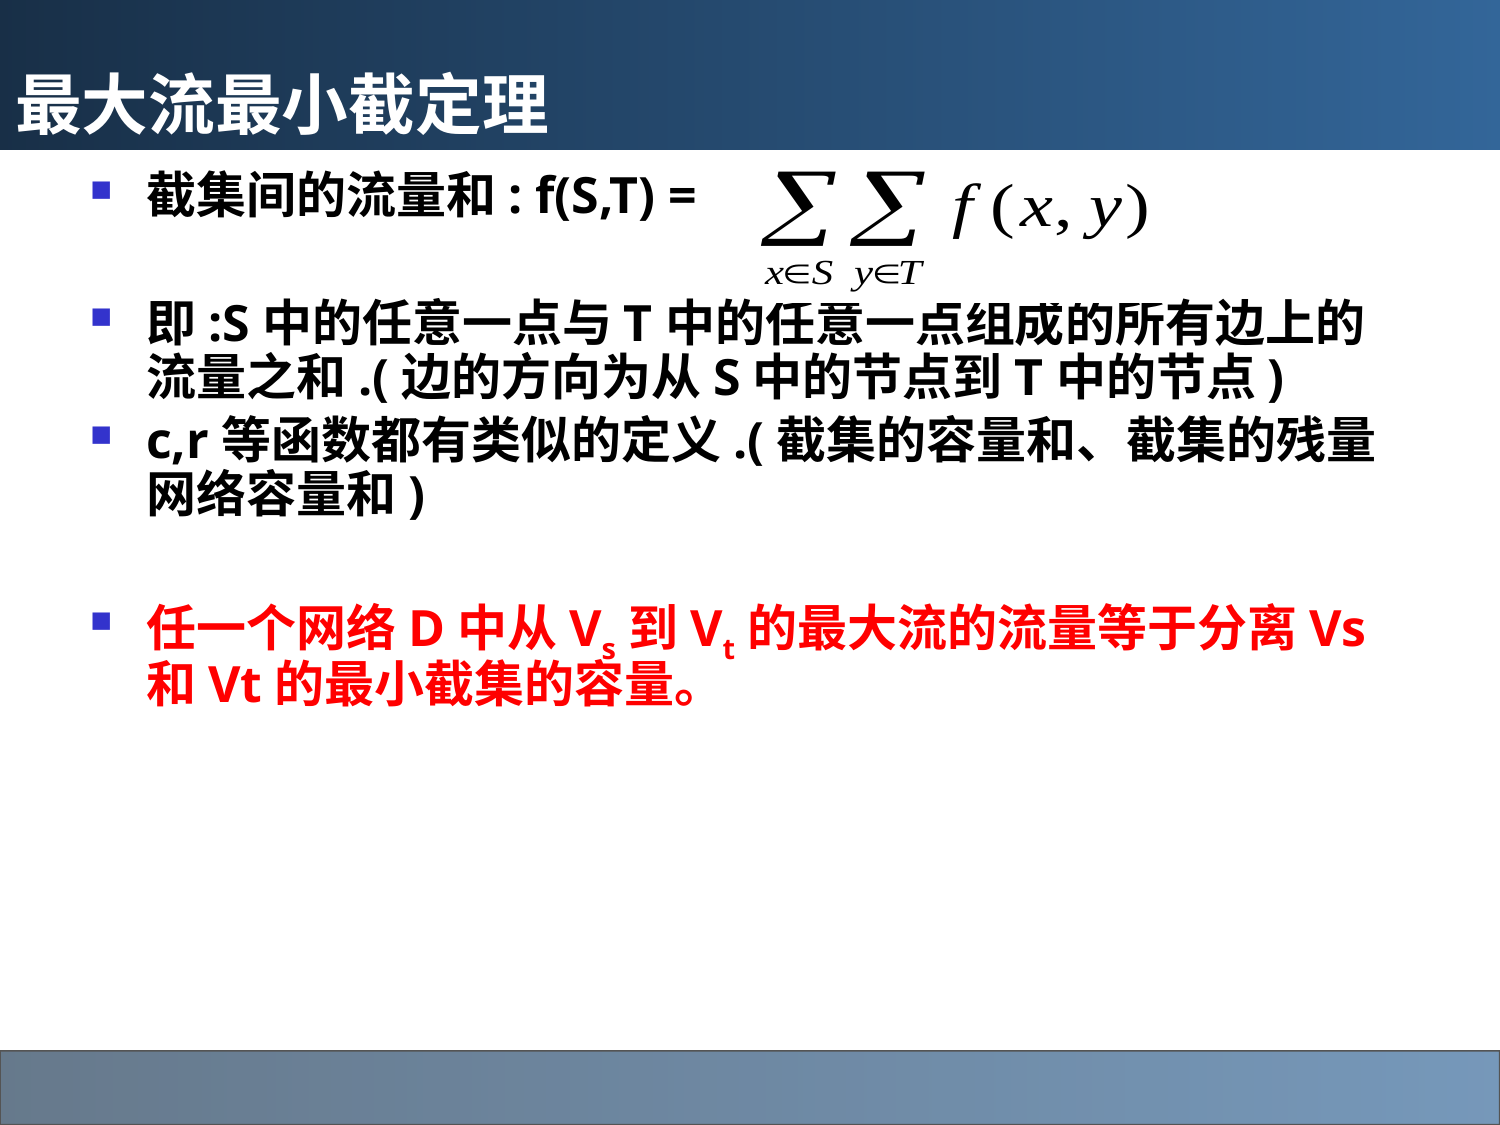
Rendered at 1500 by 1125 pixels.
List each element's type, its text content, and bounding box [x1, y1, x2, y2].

title 最大流最小截定理 [0, 0, 1500, 150]
list 截集间的流量和: f(S,T) = 即:S中的任意一点与T中的任意一点组成的所有边上的流量之和.(边的方向为从S中的节点到T中的节点) c,r等函数都有类似的定义.(截集的容量和、截集的残量网络容量和) 任一个网络D中从Vs到Vt的最大流的流量等于分离Vs和Vt的最小截集的容量。 [75, 162, 1425, 1038]
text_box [749, 160, 1164, 303]
